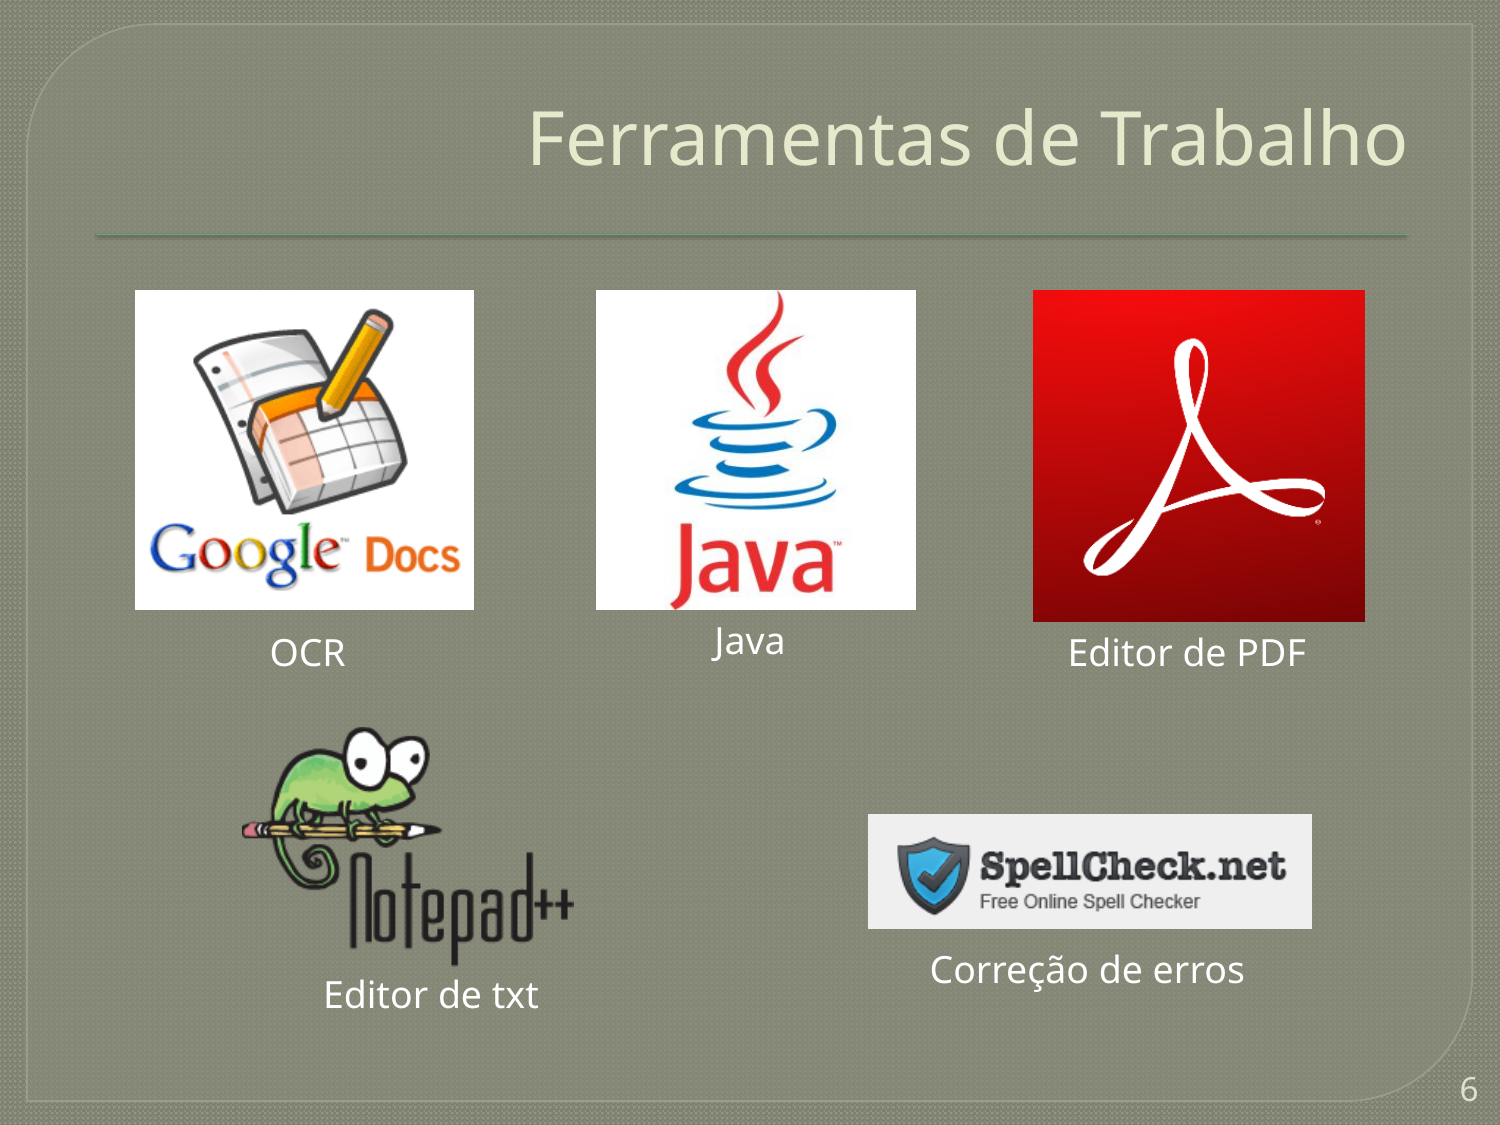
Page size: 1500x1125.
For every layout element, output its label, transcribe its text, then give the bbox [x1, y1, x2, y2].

picture [135, 290, 474, 610]
picture [241, 727, 574, 968]
text_box OCR [142, 621, 474, 682]
text_box Editor de PDF [1021, 621, 1353, 682]
text_box Correção de erros [910, 940, 1265, 999]
picture [1033, 290, 1365, 622]
text_box Editor de txt [265, 964, 597, 1024]
picture [867, 814, 1313, 929]
title Ferramentas de Trabalho [75, 41, 1425, 230]
picture [596, 290, 916, 610]
text_box Java [584, 609, 916, 670]
slide_number 6 [1417, 1068, 1494, 1114]
